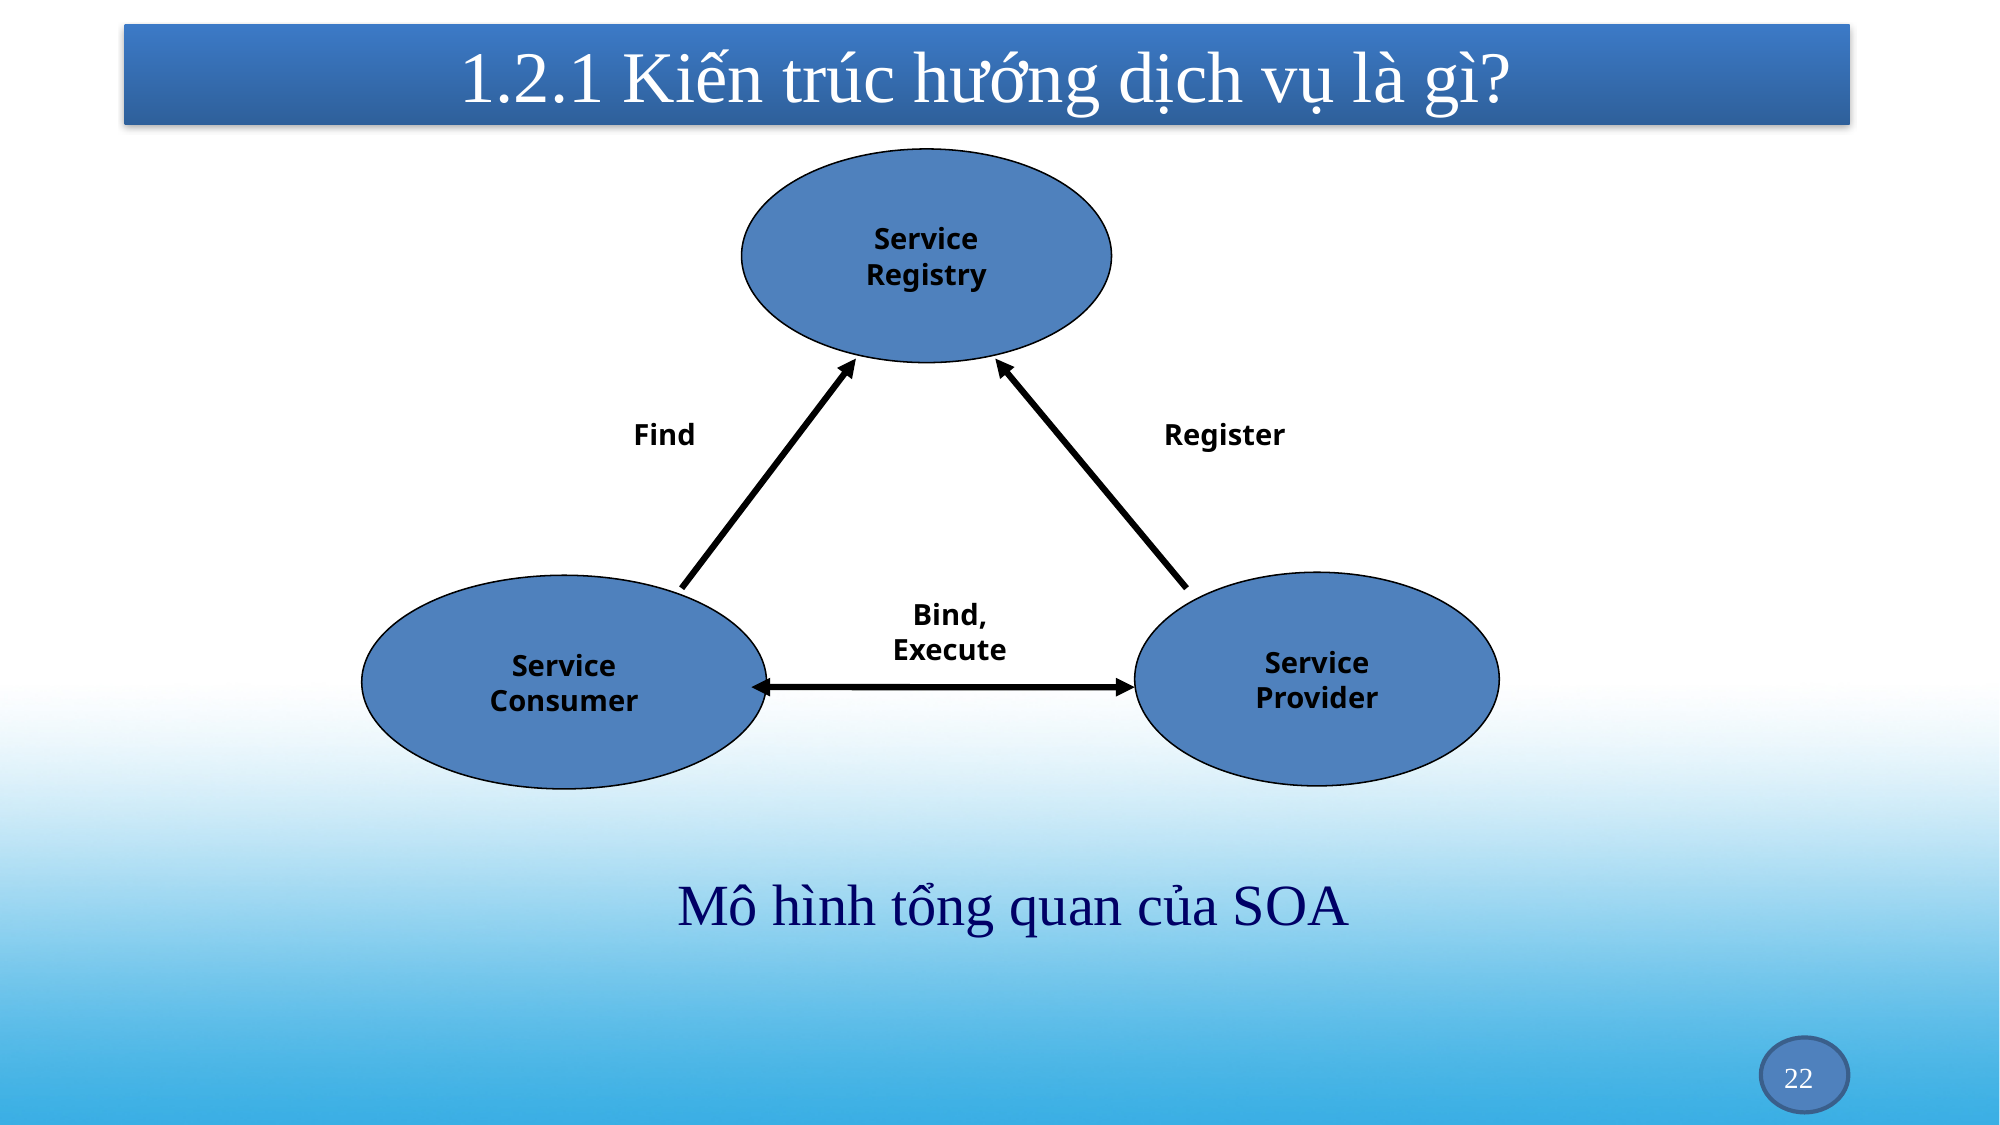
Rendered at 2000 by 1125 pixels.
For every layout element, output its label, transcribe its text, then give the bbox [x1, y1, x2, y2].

list Mô hình tổng quan của SOA [549, 825, 2000, 1125]
picture [0, 0, 2000, 1125]
title 1.2.1 Kiến trúc hướng dịch vụ là gì? [124, 22, 1850, 125]
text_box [361, 148, 1500, 790]
